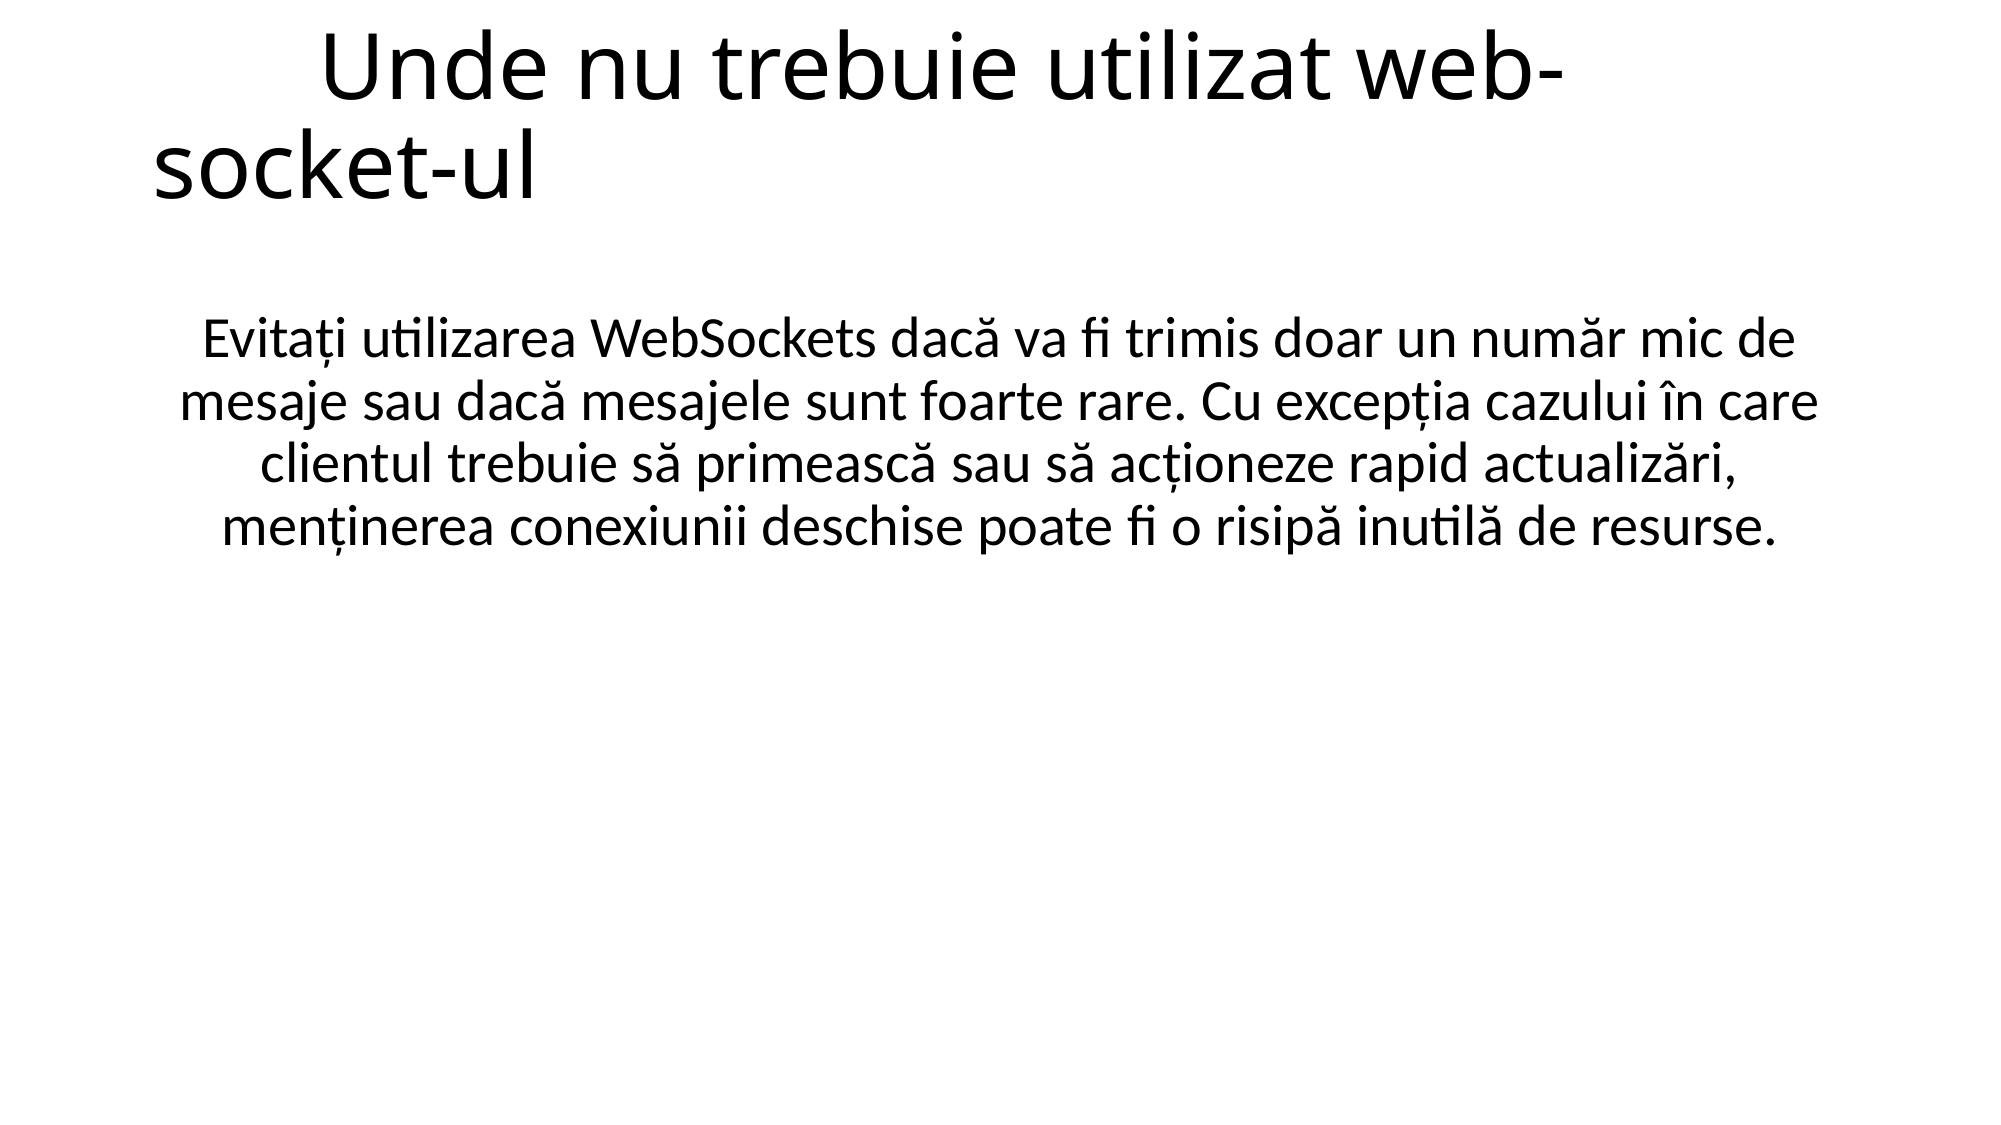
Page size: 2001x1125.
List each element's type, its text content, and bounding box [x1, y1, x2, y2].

title Unde nu trebuie utilizat web-socket-ul [137, 59, 1863, 278]
list Evitați utilizarea WebSockets dacă va fi trimis doar un număr mic de mesaje sau dacă mesajele sunt foarte rare. Cu excepția cazului în care clientul trebuie să primească sau să acționeze rapid actualizări, menținerea conexiunii deschise poate fi o risipă inutilă de resurse. [137, 299, 1863, 1014]
